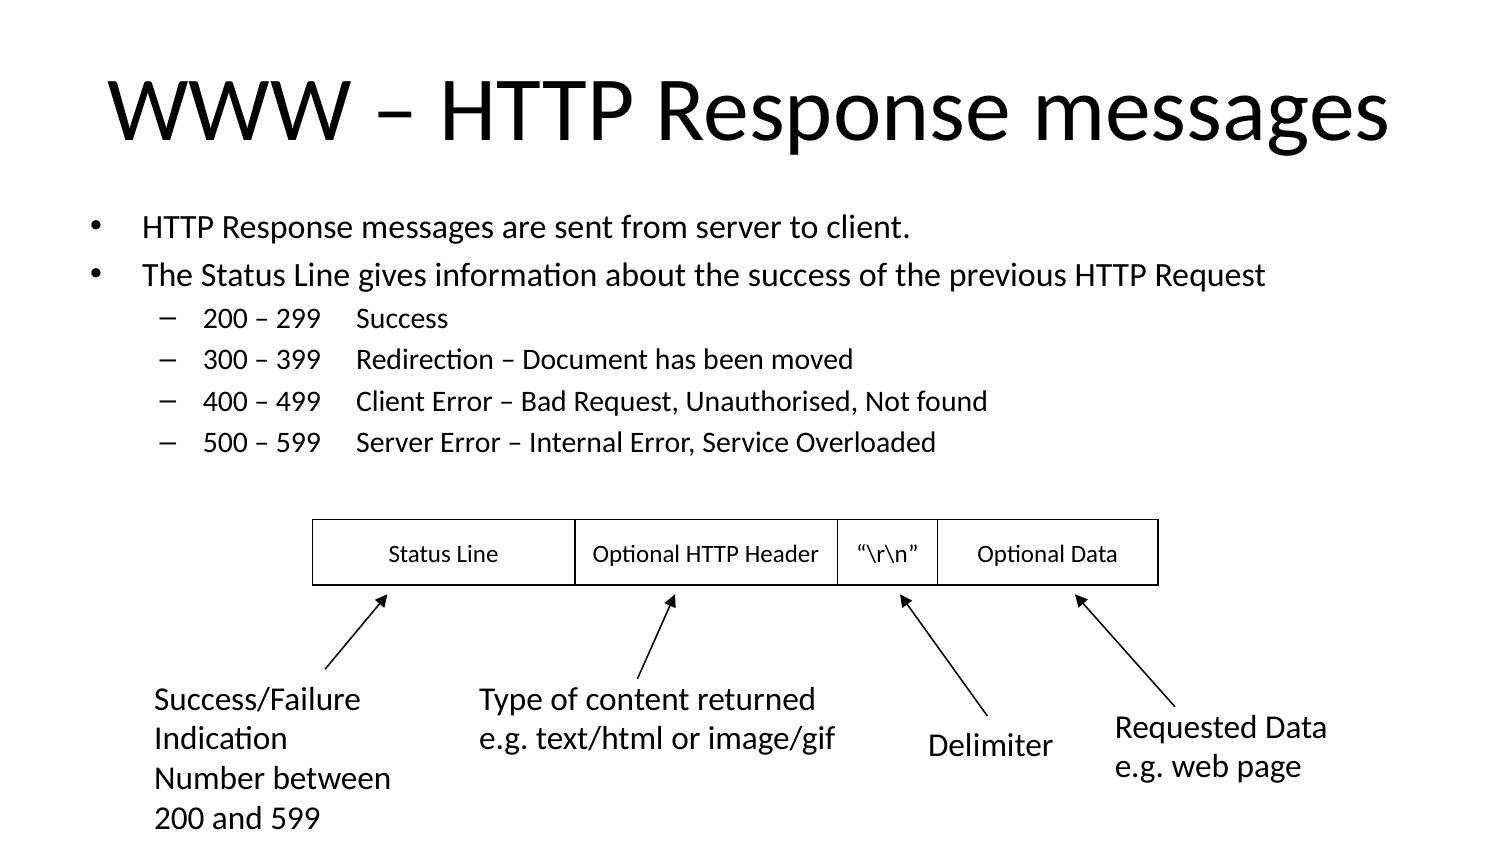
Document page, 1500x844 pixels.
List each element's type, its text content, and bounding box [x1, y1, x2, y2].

text_box [637, 594, 676, 679]
list HTTP Response messages are sent from server to client. The Status Line gives information about the success of the previous HTTP Request 200 – 299 Success 300 – 399 Redirection – Document has been moved 400 – 499 Client Error – Bad Request, Unauthorised, Not found 500 – 599 Server Error – Internal Error, Service Overloaded [75, 196, 1425, 470]
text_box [312, 519, 1159, 586]
text_box Success/Failure Indication Number between 200 and 599 [139, 669, 407, 844]
text_box [1074, 594, 1176, 707]
text_box Requested Data e.g. web page [1100, 697, 1351, 792]
title WWW – HTTP Response messages [75, 33, 1425, 175]
text_box Type of content returned e.g. text/html or image/gif [464, 669, 852, 764]
text_box [900, 594, 988, 717]
text_box Delimiter [913, 716, 1069, 771]
text_box [324, 594, 388, 670]
